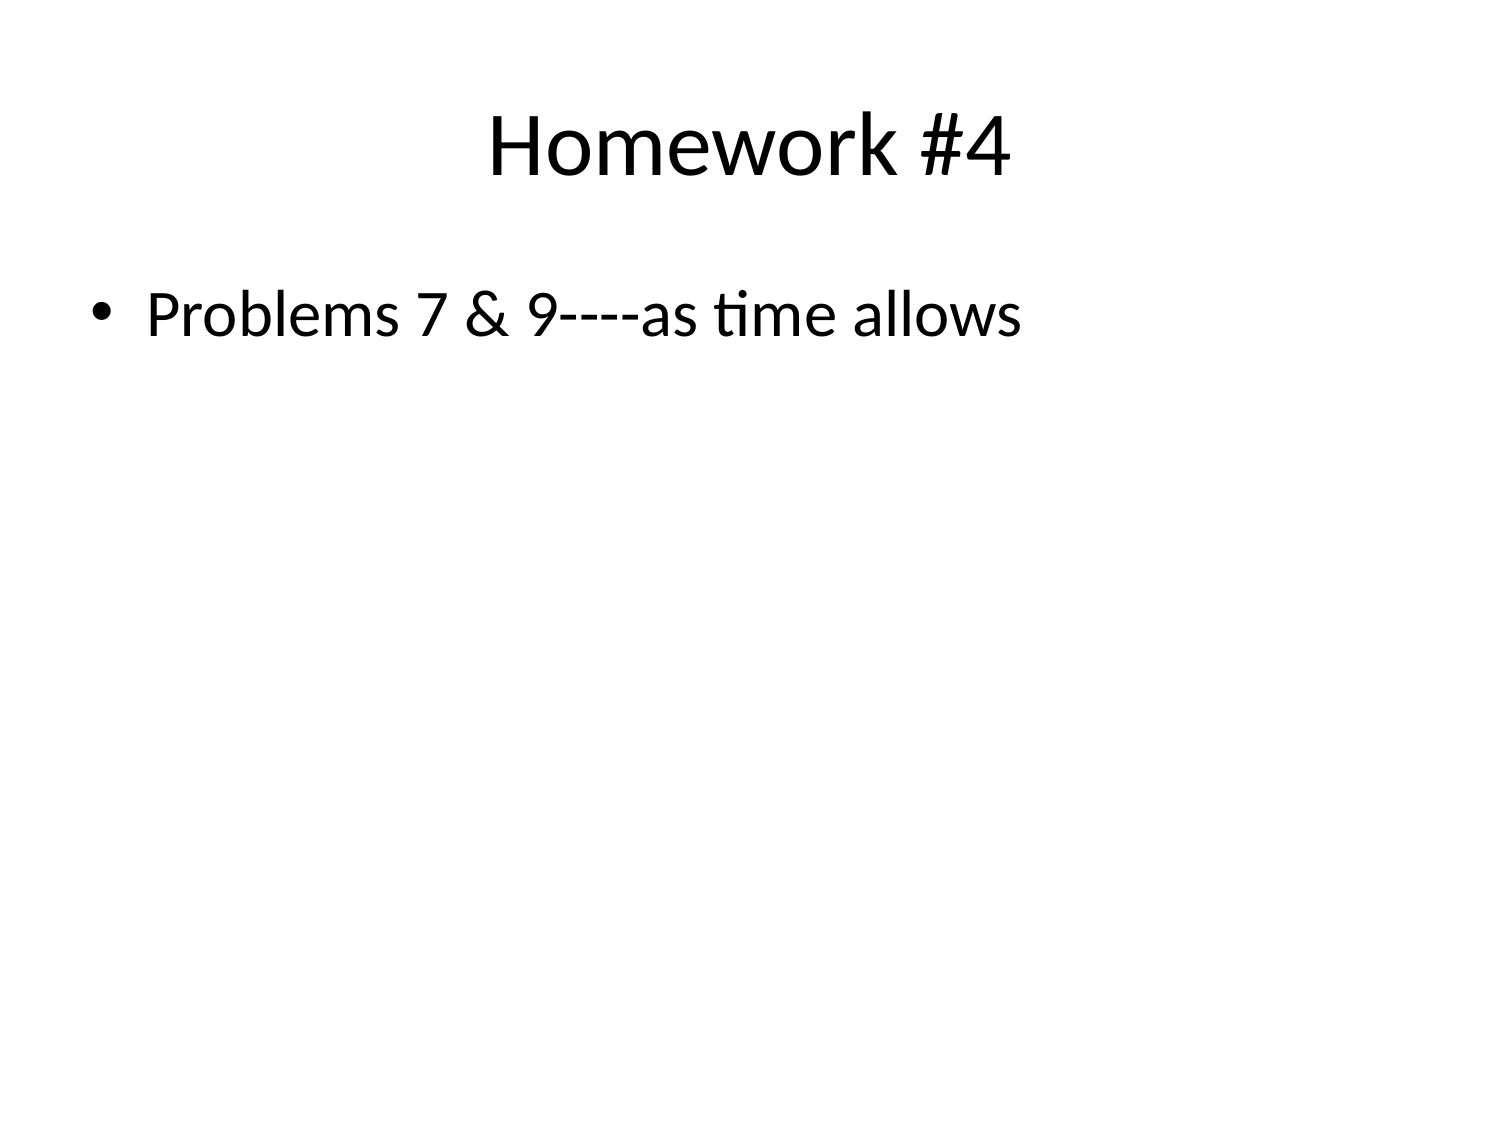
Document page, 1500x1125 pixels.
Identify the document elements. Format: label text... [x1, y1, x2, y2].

list Problems 7 & 9----as time allows [75, 262, 1425, 1005]
title Homework #4 [75, 45, 1425, 233]
